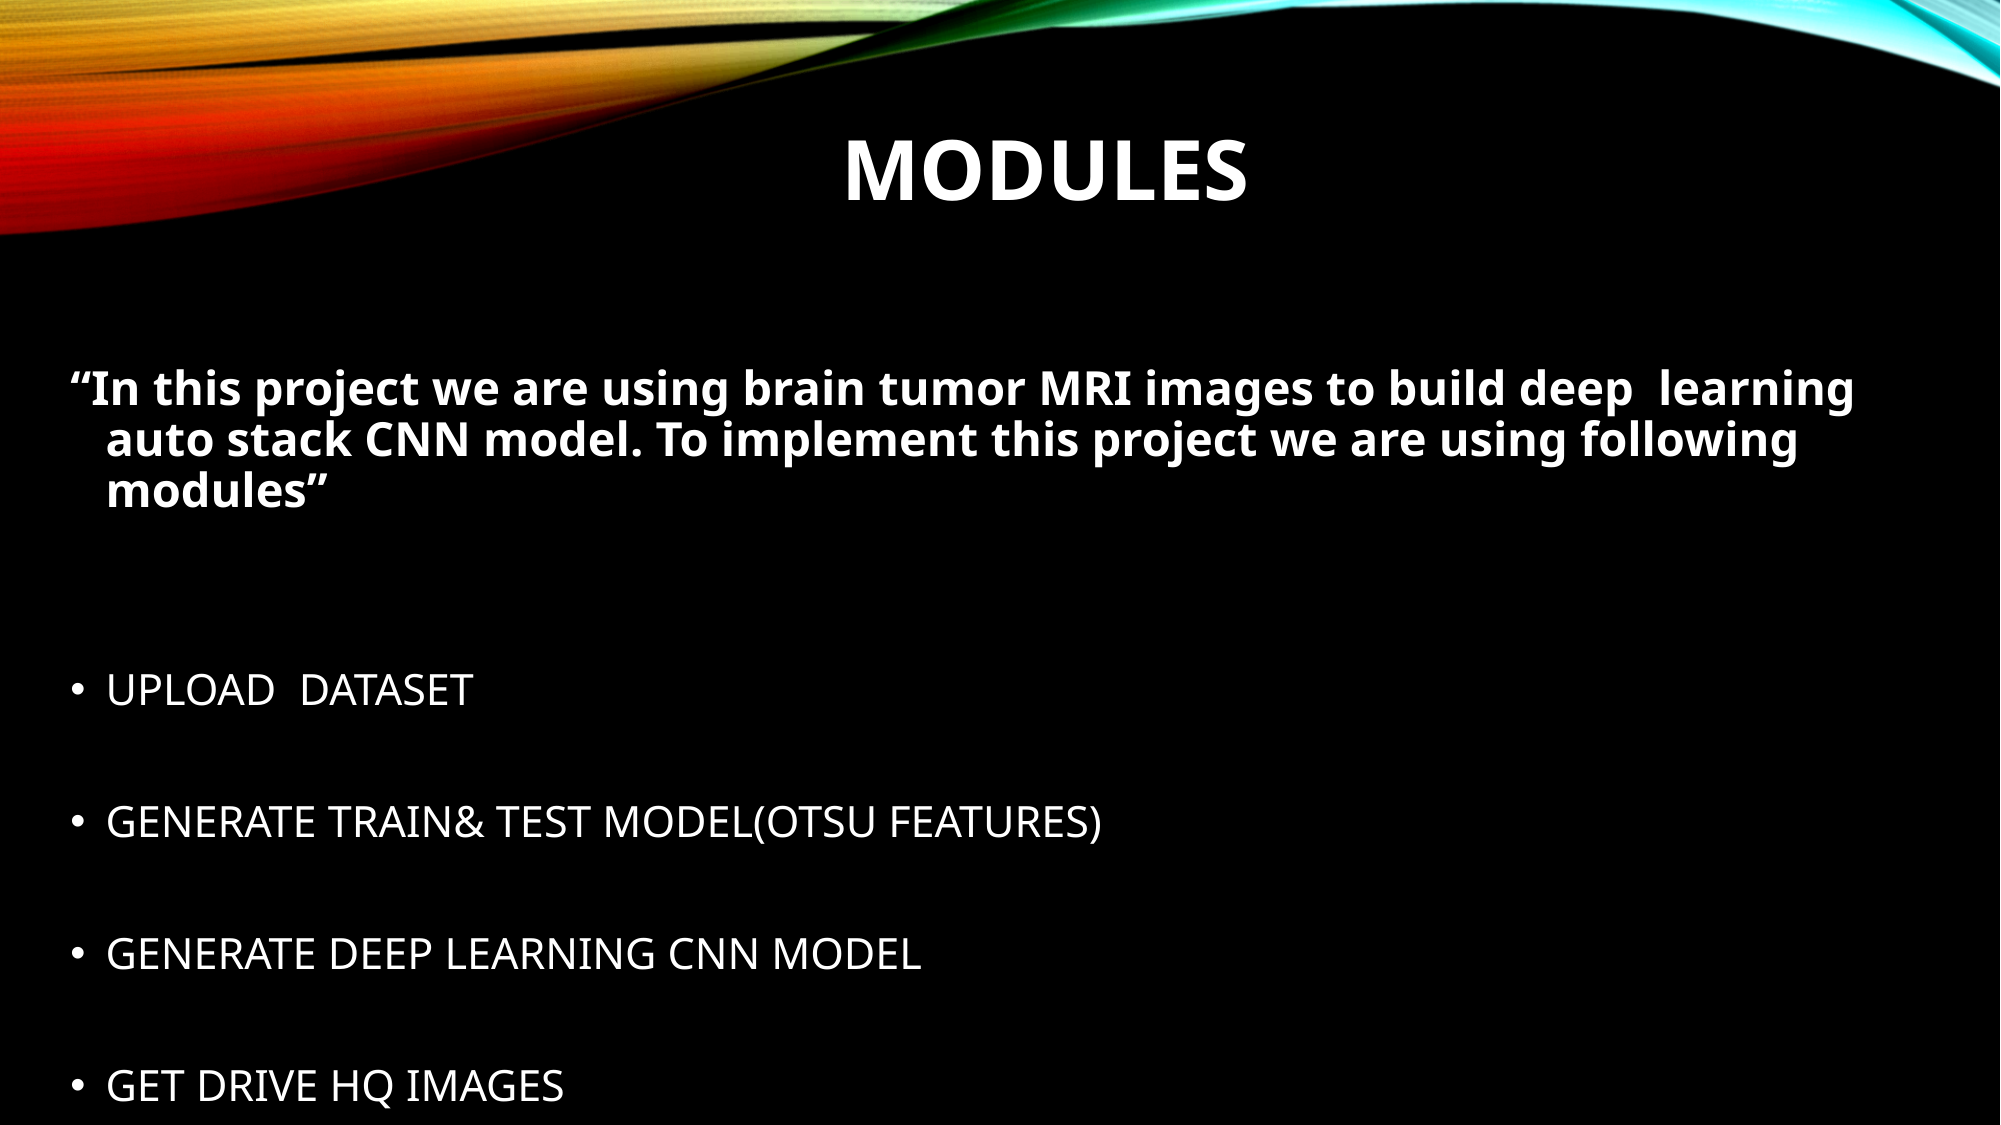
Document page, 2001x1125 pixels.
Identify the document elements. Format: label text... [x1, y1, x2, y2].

list “In this project we are using brain tumor MRI images to build deep learning auto stack CNN model. To implement this project we are using following modules” UPLOAD DATASET GENERATE TRAIN& TEST MODEL(OTSU FEATURES) GENERATE DEEP LEARNING CNN MODEL GET DRIVE HQ IMAGES [55, 281, 1964, 1125]
title MODULES [0, 67, 1265, 280]
picture [0, 0, 2000, 237]
